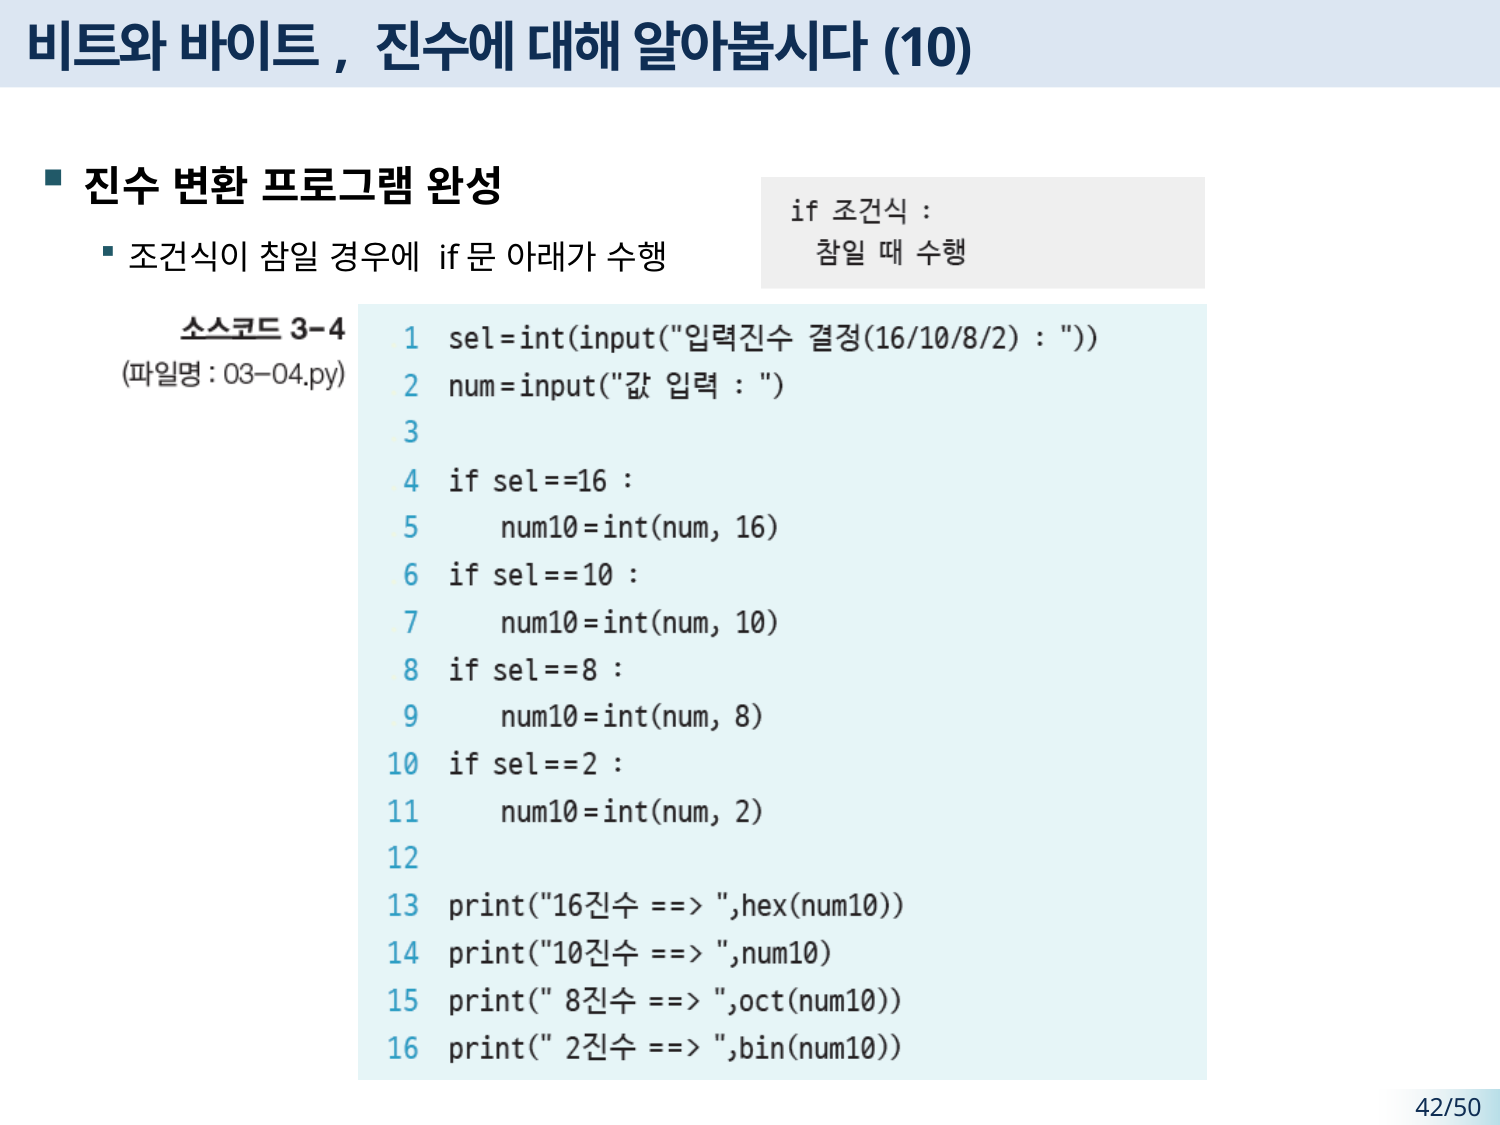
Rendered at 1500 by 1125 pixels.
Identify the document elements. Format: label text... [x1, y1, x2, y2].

list 진수 변환 프로그램 완성 조건식이 참일 경우에 if문 아래가 수행 [10, 126, 1481, 1057]
picture [117, 308, 347, 392]
title 비트와 바이트, 진수에 대해 알아봅시다(10) [10, 5, 1288, 84]
picture [358, 303, 1207, 1080]
picture [761, 176, 1205, 290]
